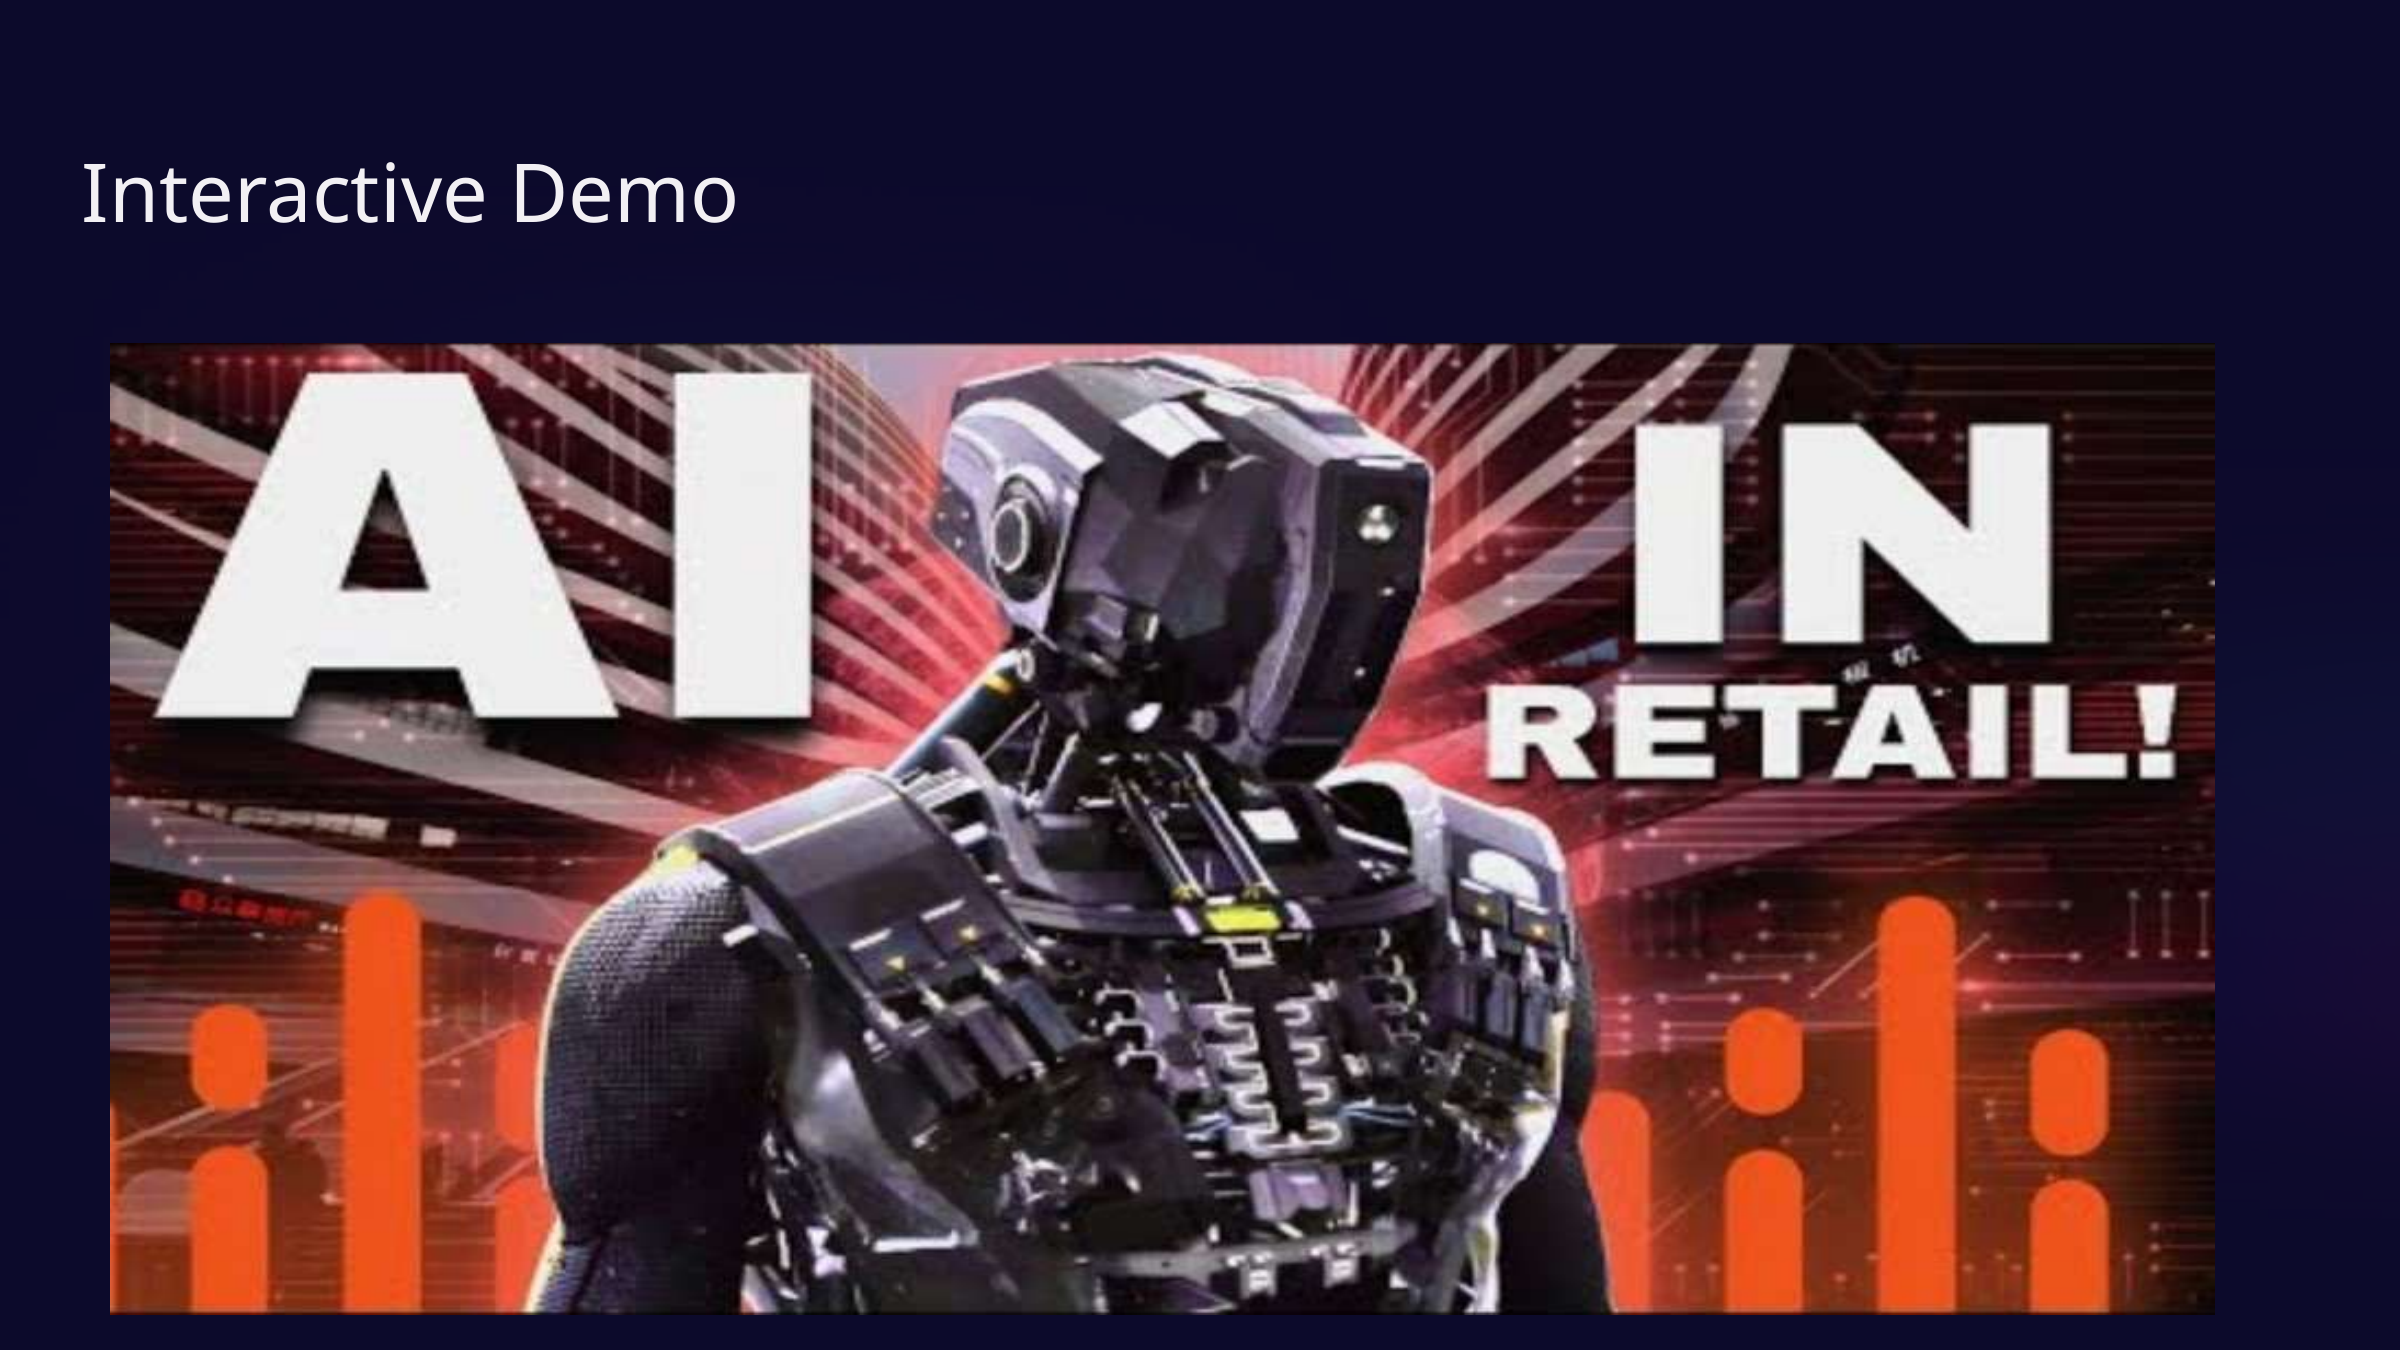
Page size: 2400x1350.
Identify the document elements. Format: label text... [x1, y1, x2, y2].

text_box Interactive Demo [81, 138, 896, 240]
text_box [109, 342, 2216, 1316]
